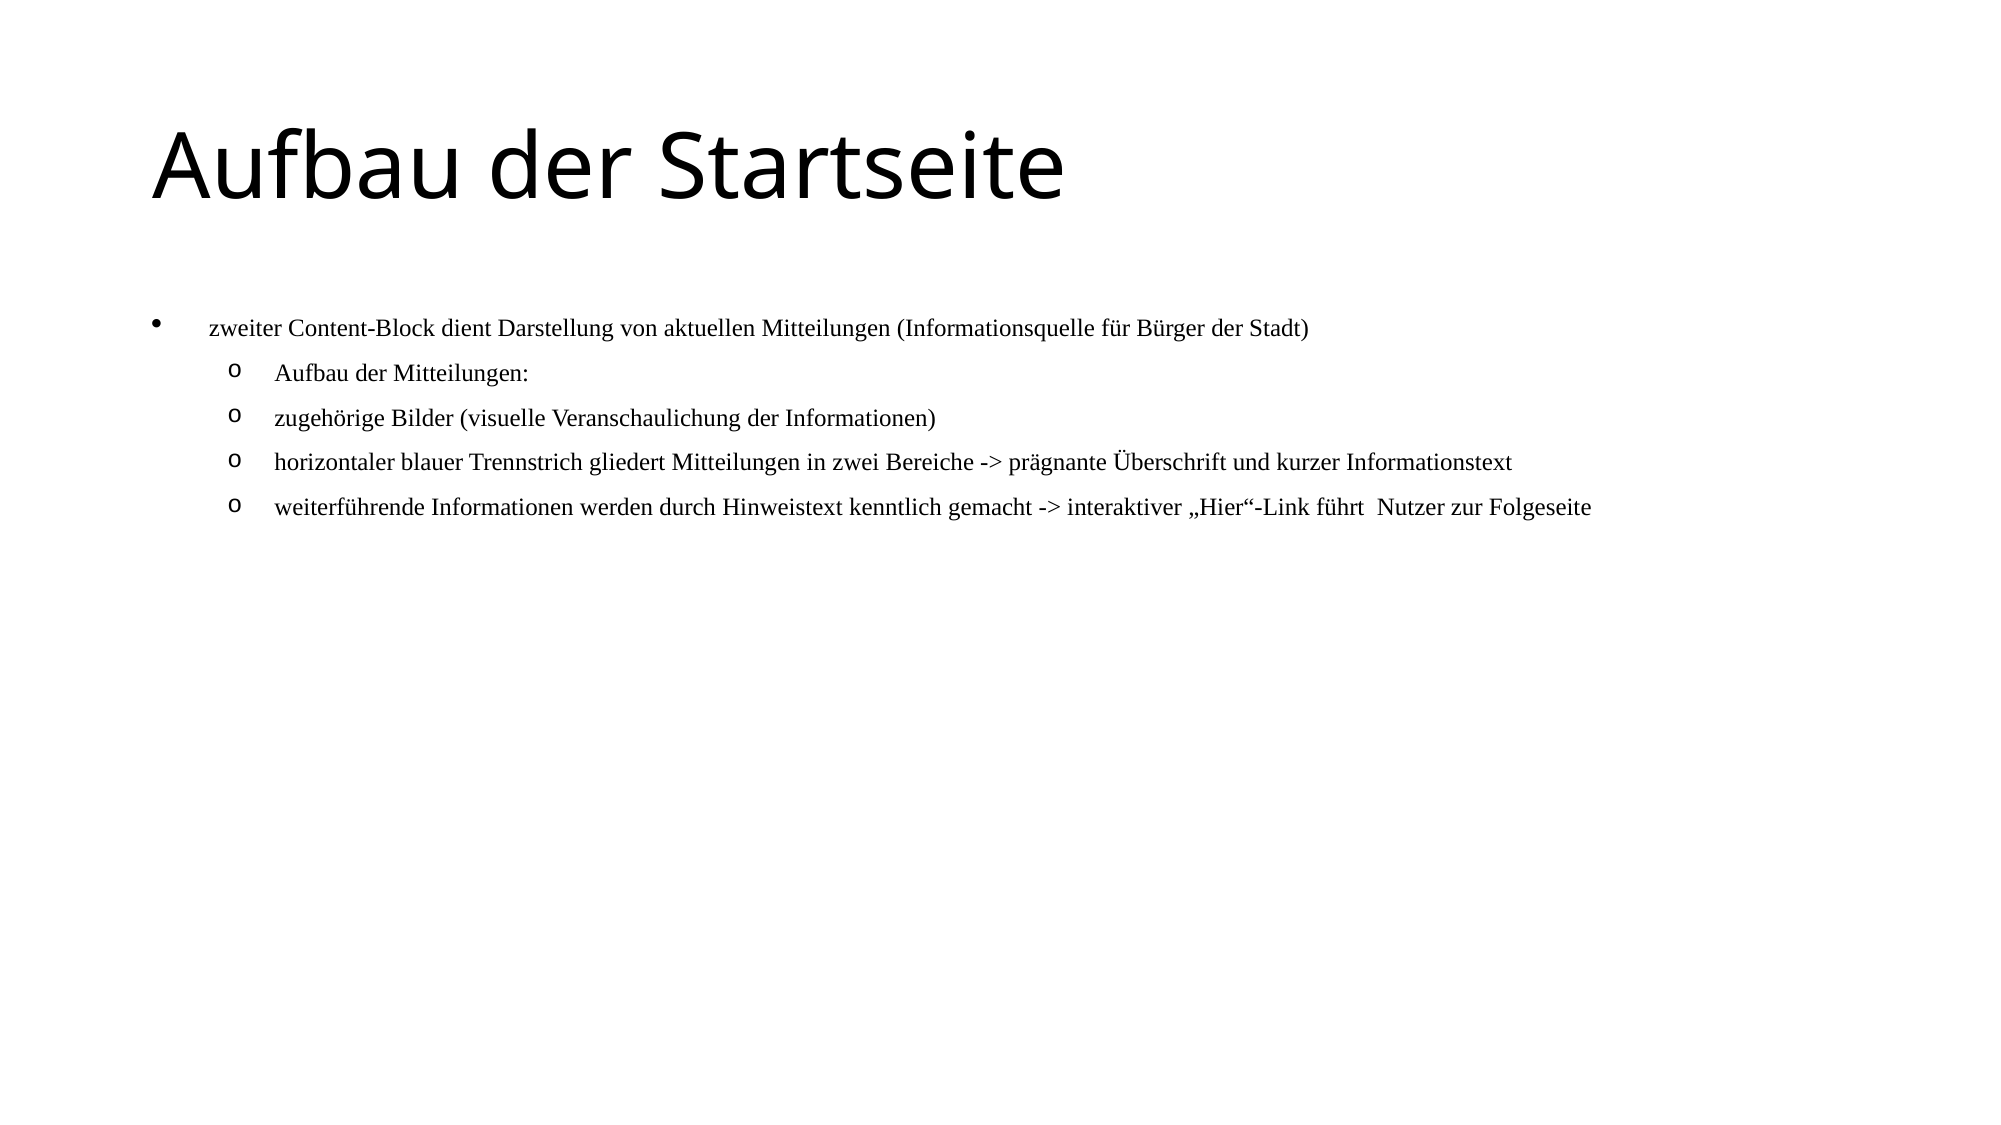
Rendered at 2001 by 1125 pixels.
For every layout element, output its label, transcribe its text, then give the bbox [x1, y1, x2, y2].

list zweiter Content-Block dient Darstellung von aktuellen Mitteilungen (Informationsquelle für Bürger der Stadt) Aufbau der Mitteilungen: zugehörige Bilder (visuelle Veranschaulichung der Informationen) horizontaler blauer Trennstrich gliedert Mitteilungen in zwei Bereiche -> prägnante Überschrift und kurzer Informationstext weiterführende Informationen werden durch Hinweistext kenntlich gemacht -> interaktiver „Hier“-Link führt Nutzer zur Folgeseite [137, 299, 1863, 1014]
title Aufbau der Startseite [137, 59, 1863, 278]
